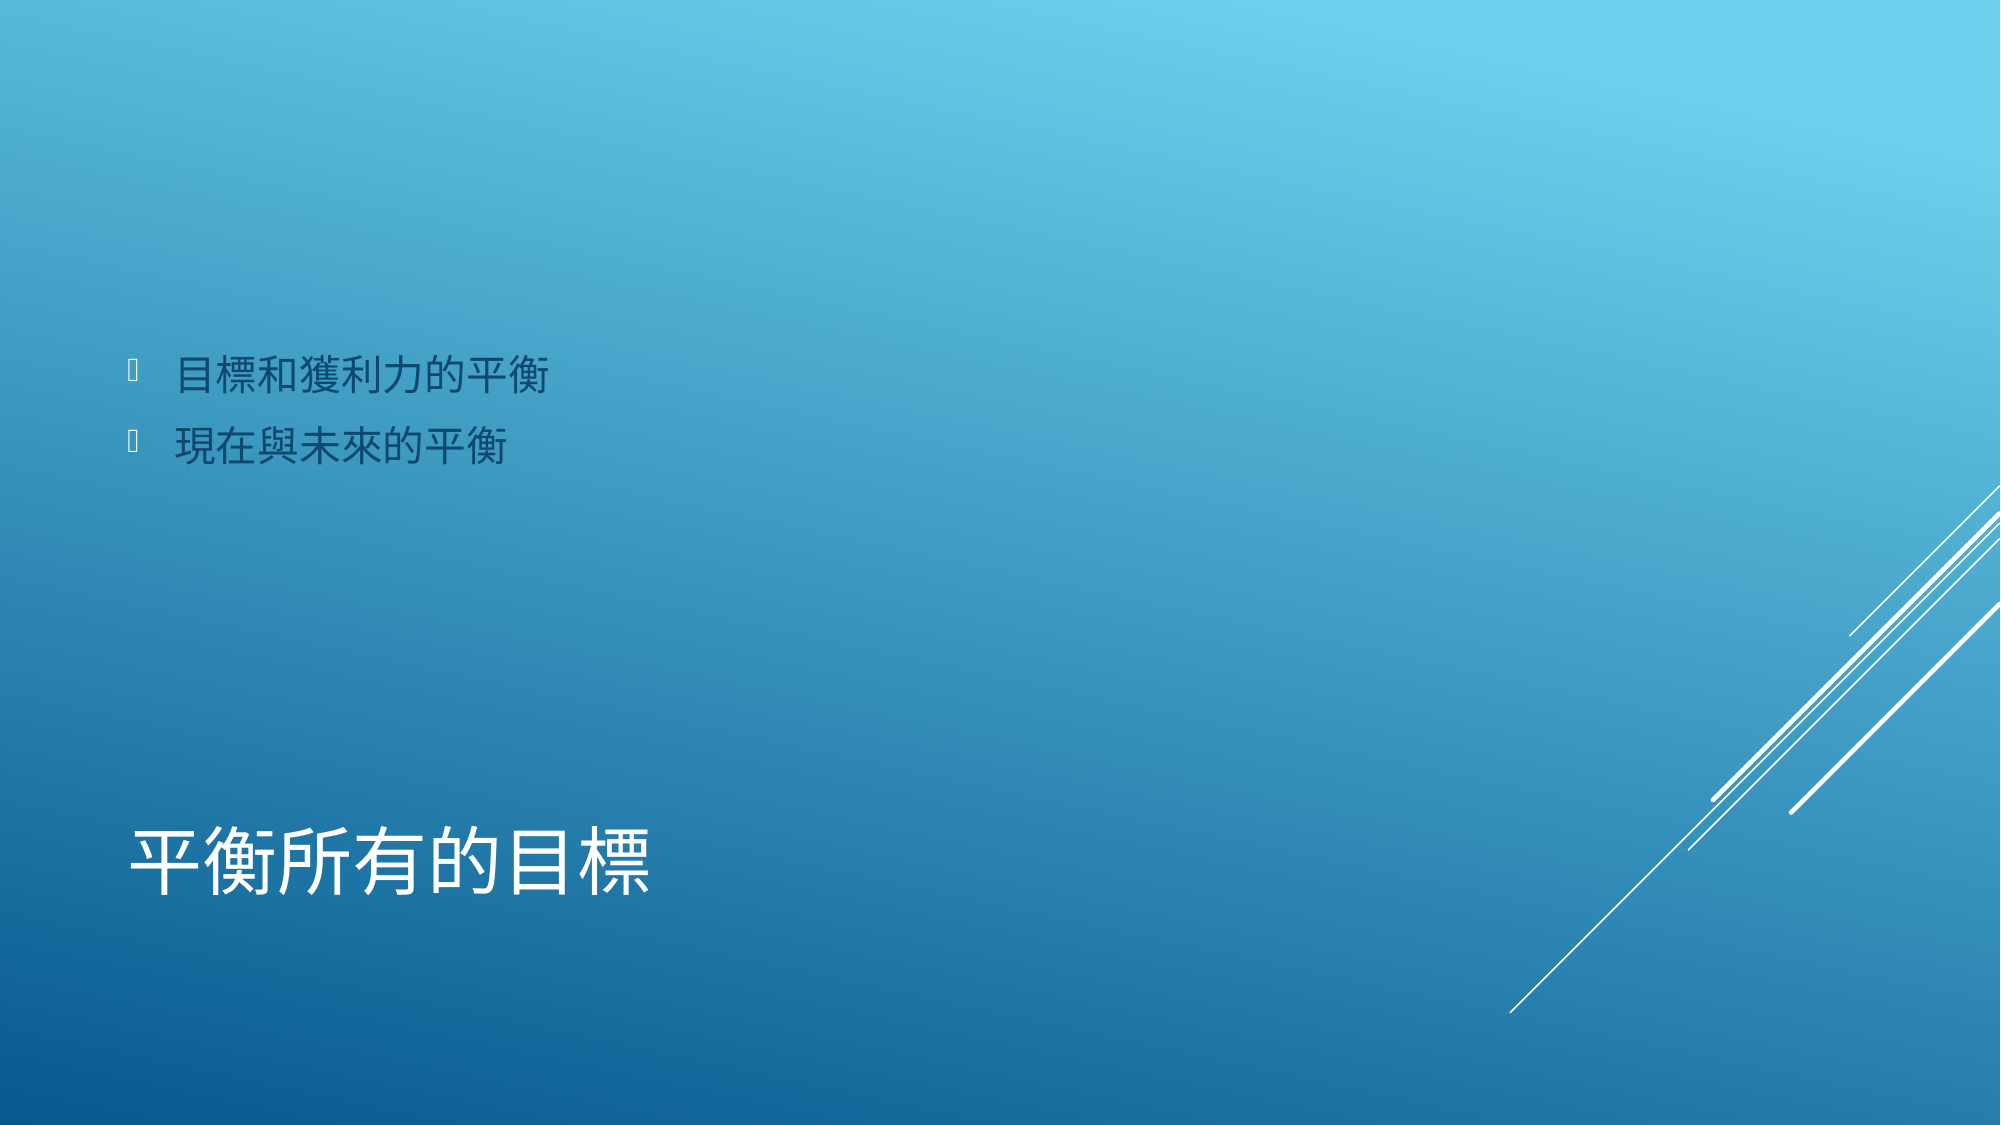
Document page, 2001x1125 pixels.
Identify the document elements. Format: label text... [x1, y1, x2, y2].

list 目標和獲利力的平衡 現在與未來的平衡 [112, 112, 1513, 706]
title 平衡所有的目標 [112, 736, 1513, 984]
